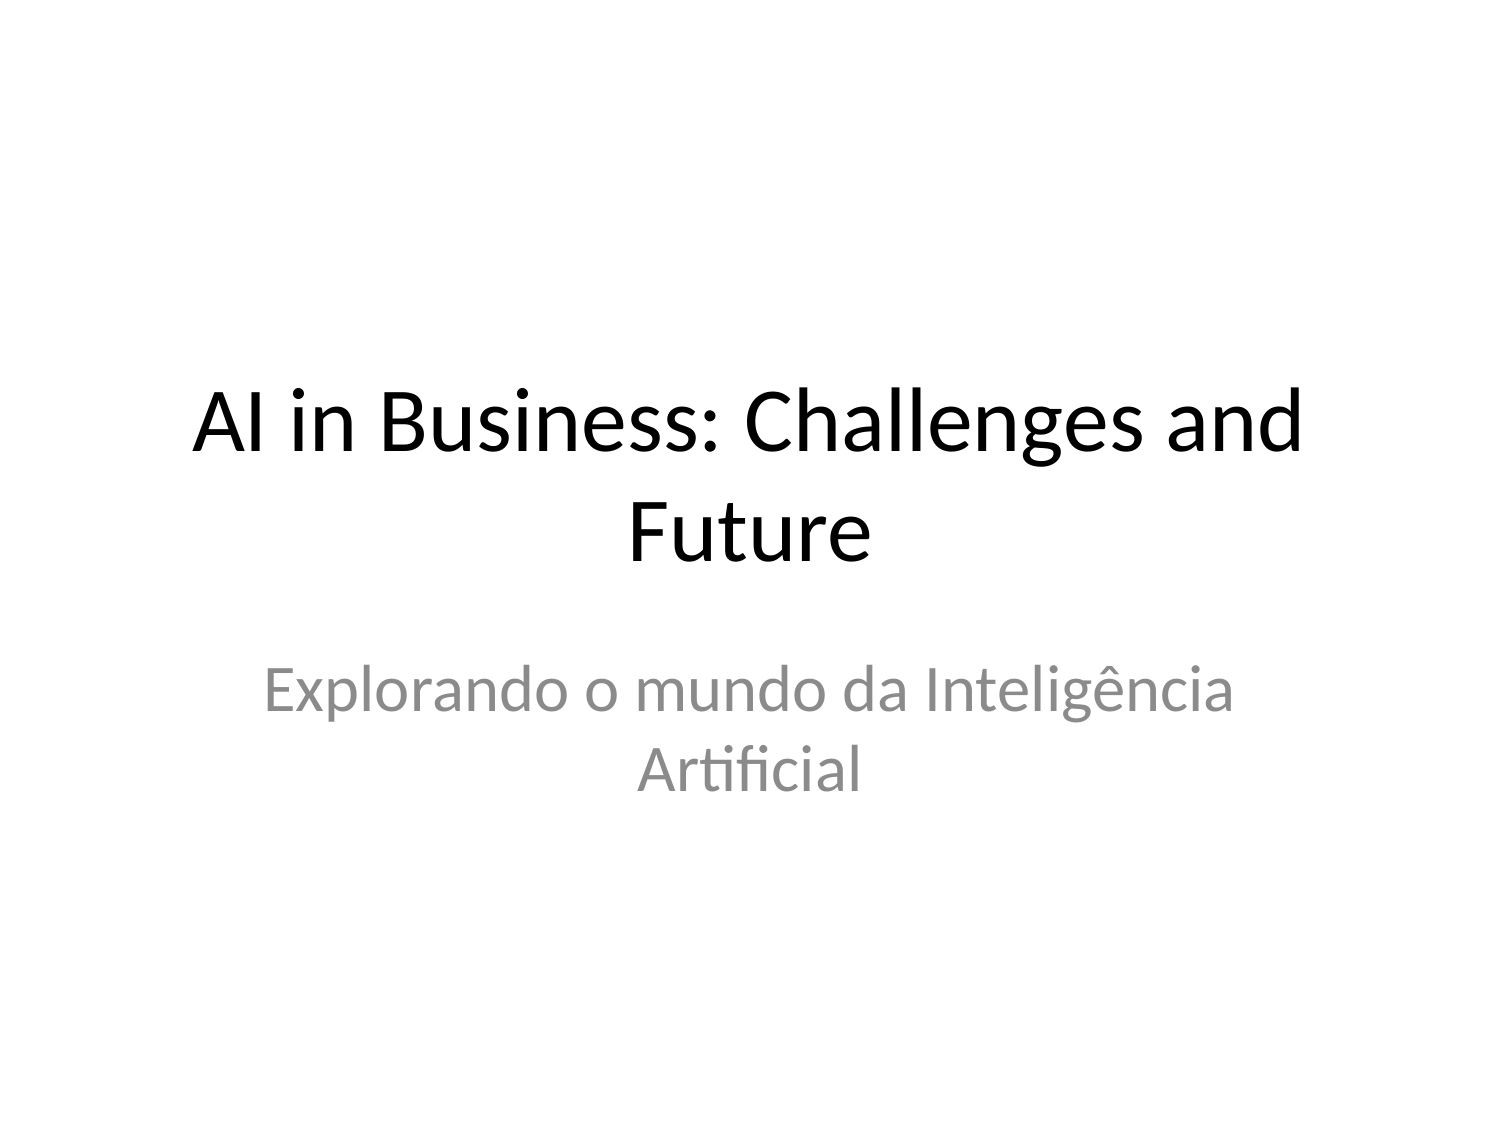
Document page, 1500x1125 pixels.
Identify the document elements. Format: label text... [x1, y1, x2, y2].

subtitle Explorando o mundo da Inteligência Artificial [225, 637, 1275, 925]
title AI in Business: Challenges and Future [112, 349, 1388, 591]
